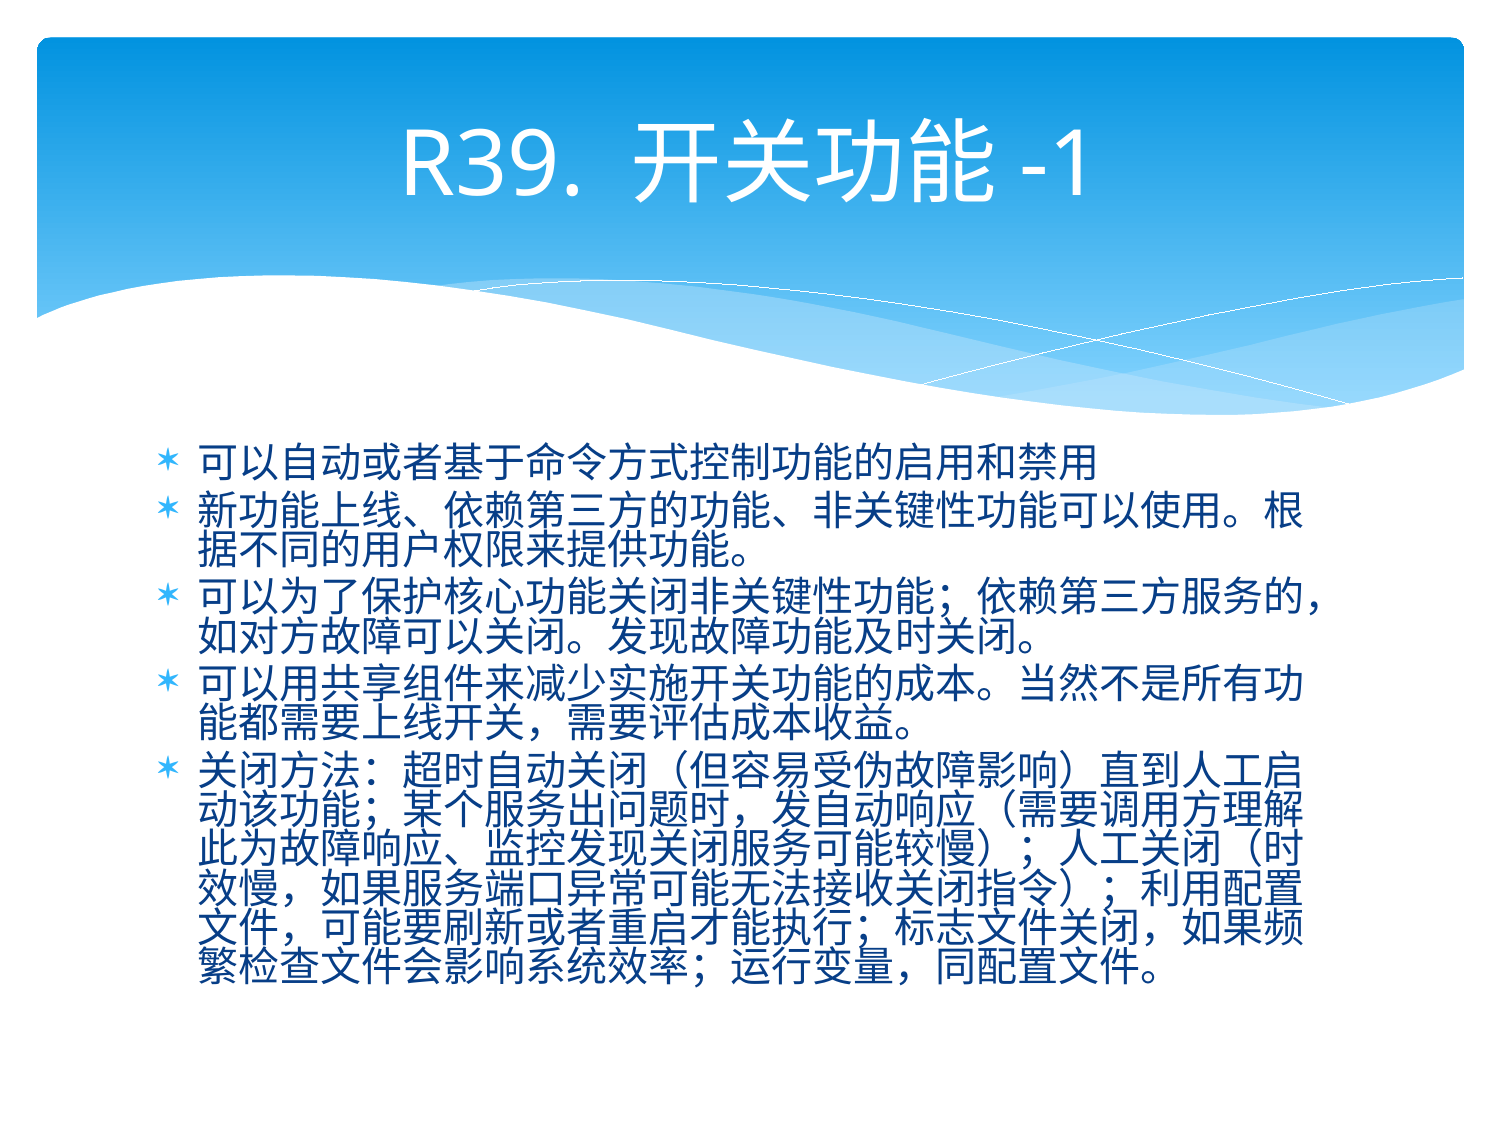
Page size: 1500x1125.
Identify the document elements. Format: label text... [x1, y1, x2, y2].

title R39. 开关功能-1 [75, 55, 1425, 261]
list 可以自动或者基于命令方式控制功能的启用和禁用 新功能上线、依赖第三方的功能、非关键性功能可以使用。根据不同的用户权限来提供功能。 可以为了保护核心功能关闭非关键性功能；依赖第三方服务的，如对方故障可以关闭。发现故障功能及时关闭。 可以用共享组件来减少实施开关功能的成本。当然不是所有功能都需要上线开关，需要评估成本收益。 关闭方法：超时自动关闭（但容易受伪故障影响）直到人工启动该功能；某个服务出问题时，发自动响应（需要调用方理解此为故障响应、监控发现关闭服务可能较慢）；人工关闭（时效慢，如果服务端口异常可能无法接收关闭指令）；利用配置文件，可能要刷新或者重启才能执行；标志文件关闭，如果频繁检查文件会影响系统效率；运行变量，同配置文件。 [143, 438, 1359, 1005]
